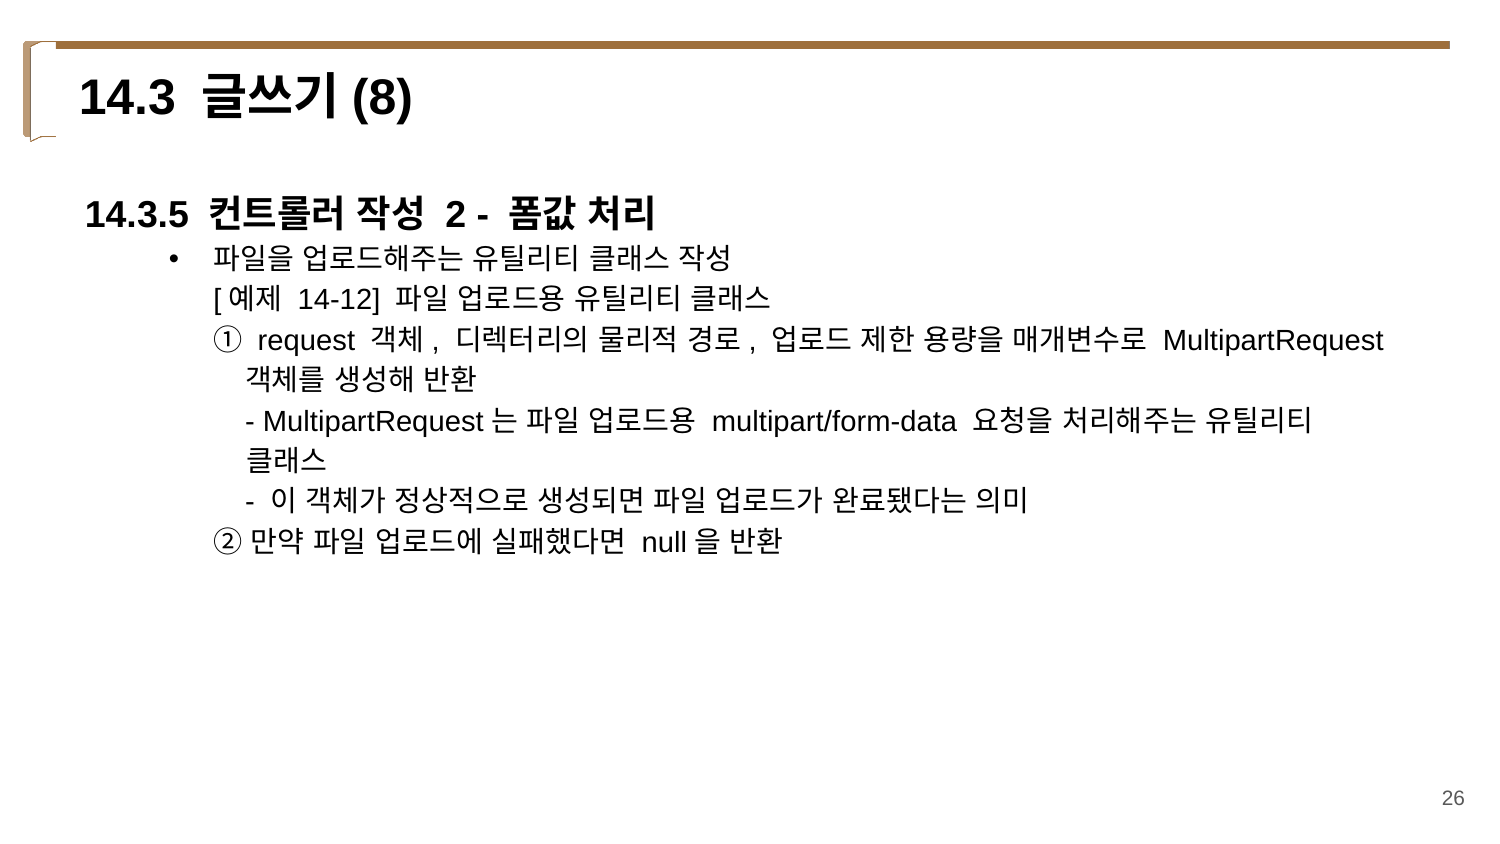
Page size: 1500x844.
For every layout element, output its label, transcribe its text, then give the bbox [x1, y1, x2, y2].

picture [8, 24, 1462, 155]
slide_number 26 [1389, 764, 1480, 830]
list 14.3.5 컨트롤러 작성 2 - 폼값 처리 파일을 업로드해주는 유틸리티 클래스 작성 [예제 14-12] 파일 업로드용 유틸리티 클래스 ① request 객체, 디렉터리의 물리적 경로, 업로드 제한 용량을 매개변수로 MultipartRequest 객체를 생성해 반환 - MultipartRequest는 파일 업로드용 multipart/form-data 요청을 처리해주는 유틸리티 클래스 - 이 객체가 정상적으로 생성되면 파일 업로드가 완료됐다는 의미 ② 만약 파일 업로드에 실패했다면 null을 반환 [51, 168, 1449, 750]
